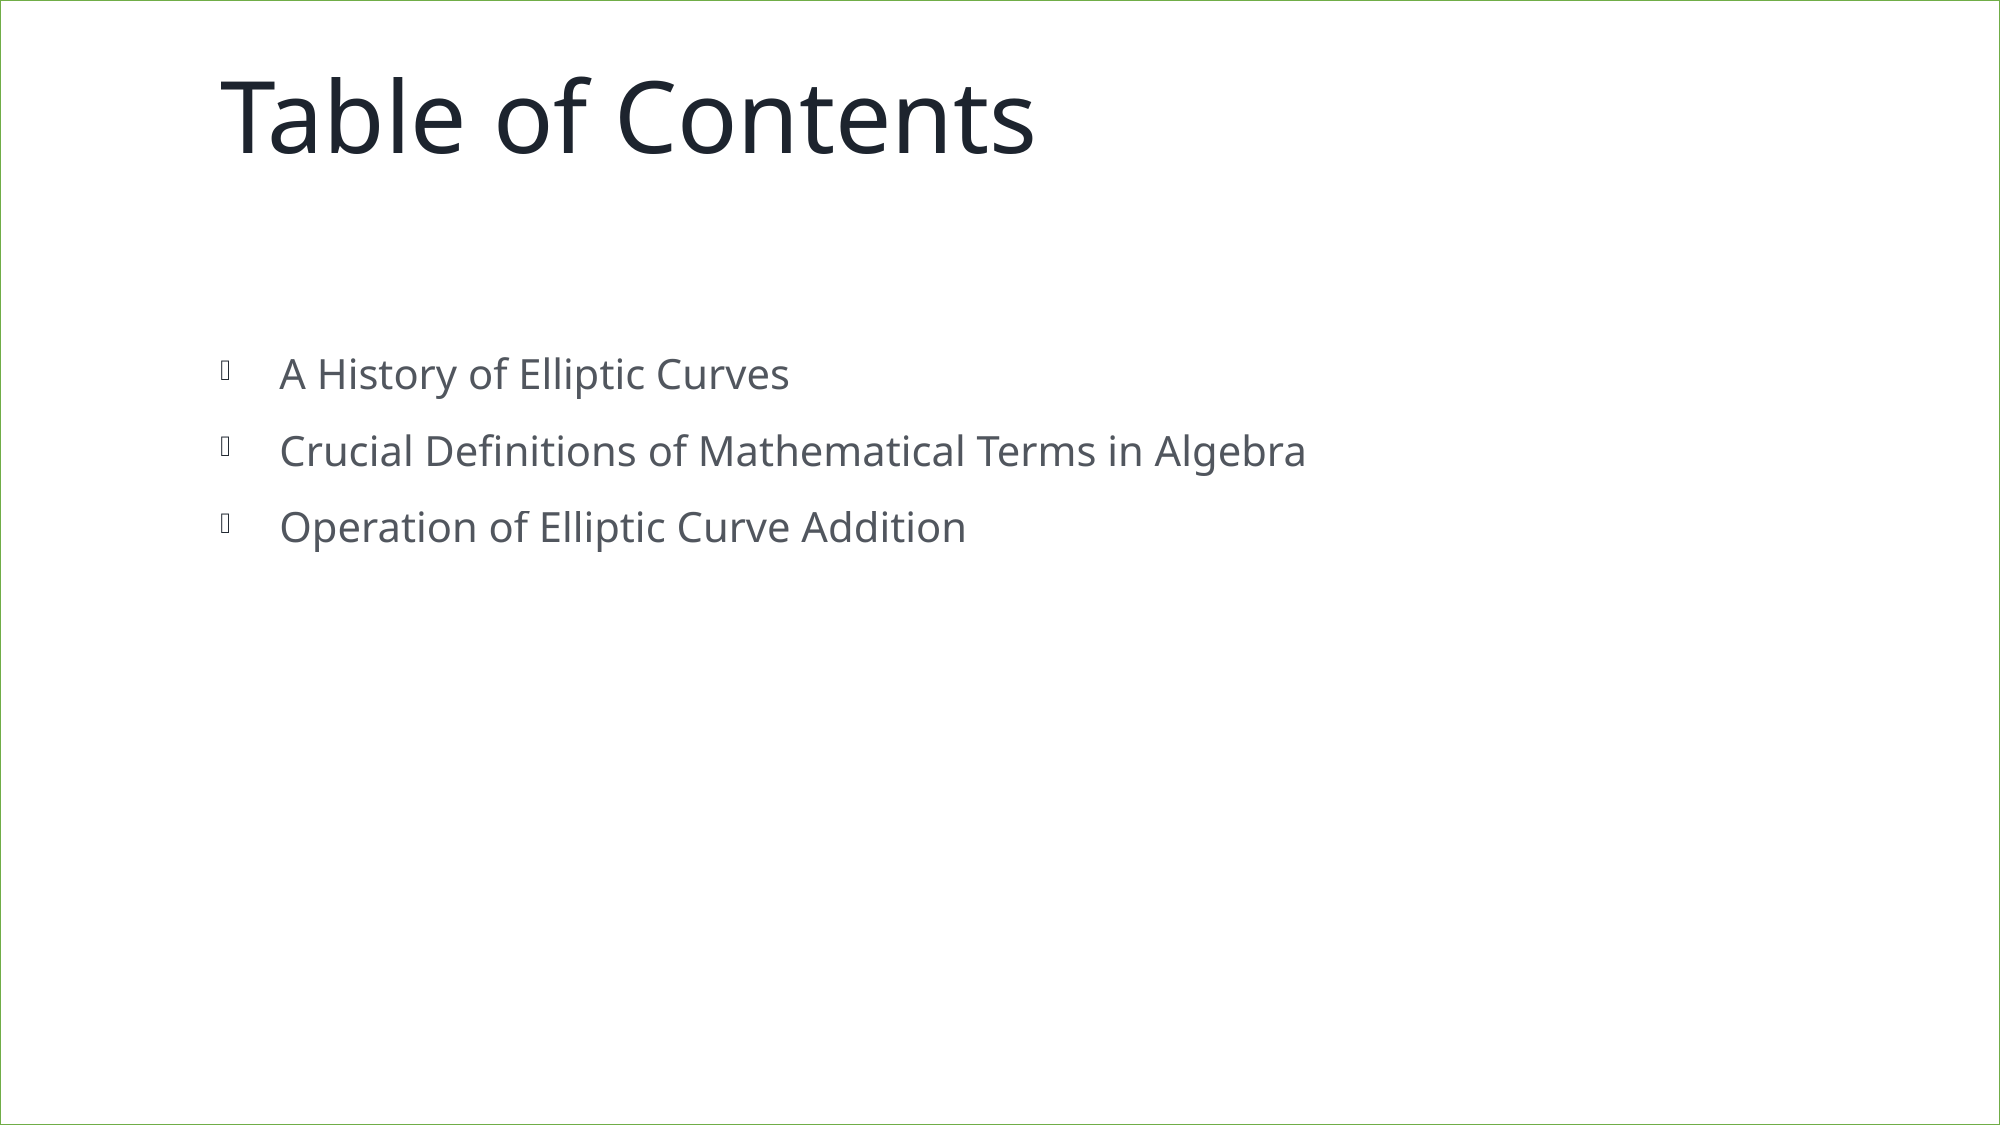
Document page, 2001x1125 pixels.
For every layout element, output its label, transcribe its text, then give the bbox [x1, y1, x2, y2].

list A History of Elliptic Curves Crucial Definitions of Mathematical Terms in Algebra Operation of Elliptic Curve Addition [220, 338, 1928, 1053]
text_box [0, 0, 2000, 1125]
title Table of Contents [220, 53, 1928, 262]
